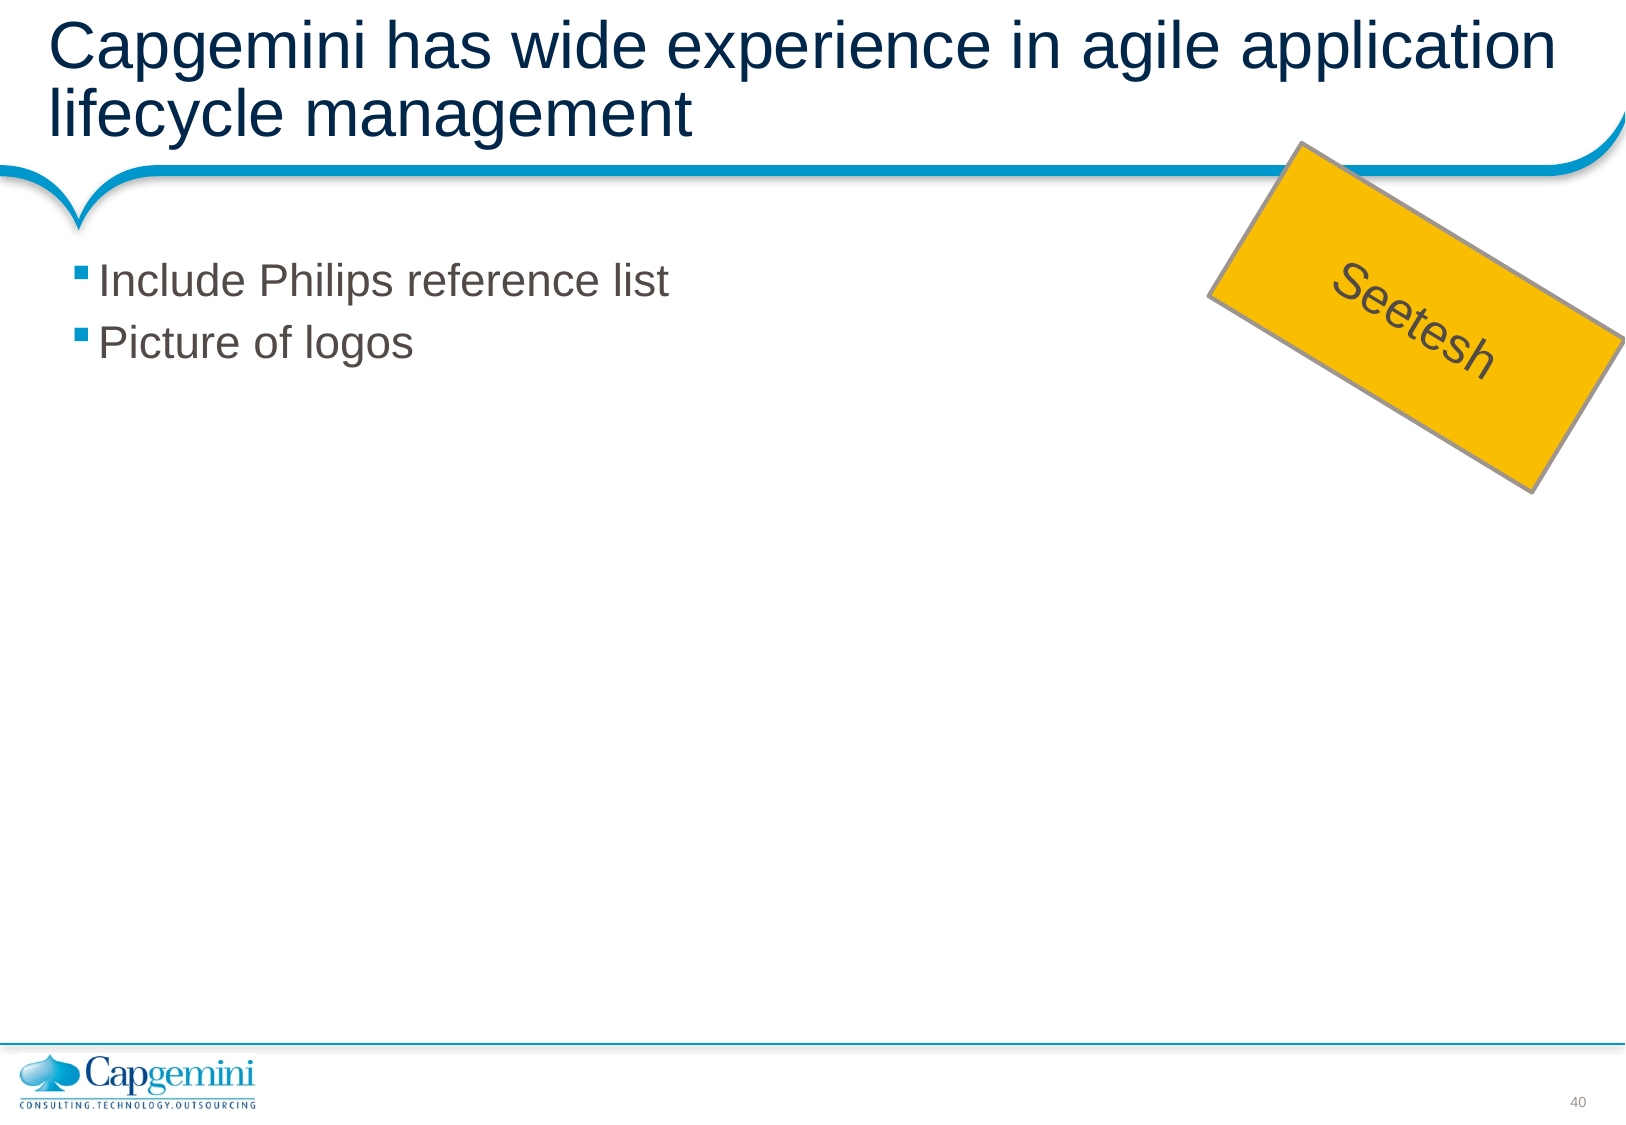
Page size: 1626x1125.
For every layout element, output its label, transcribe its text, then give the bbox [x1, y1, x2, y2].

picture [19, 1053, 256, 1110]
list Include Philips reference list Picture of logos [53, 245, 1625, 1007]
title Capgemini has wide experience in agile application lifecycle management [0, 0, 1625, 165]
text_box Seetesh [1206, 140, 1625, 495]
